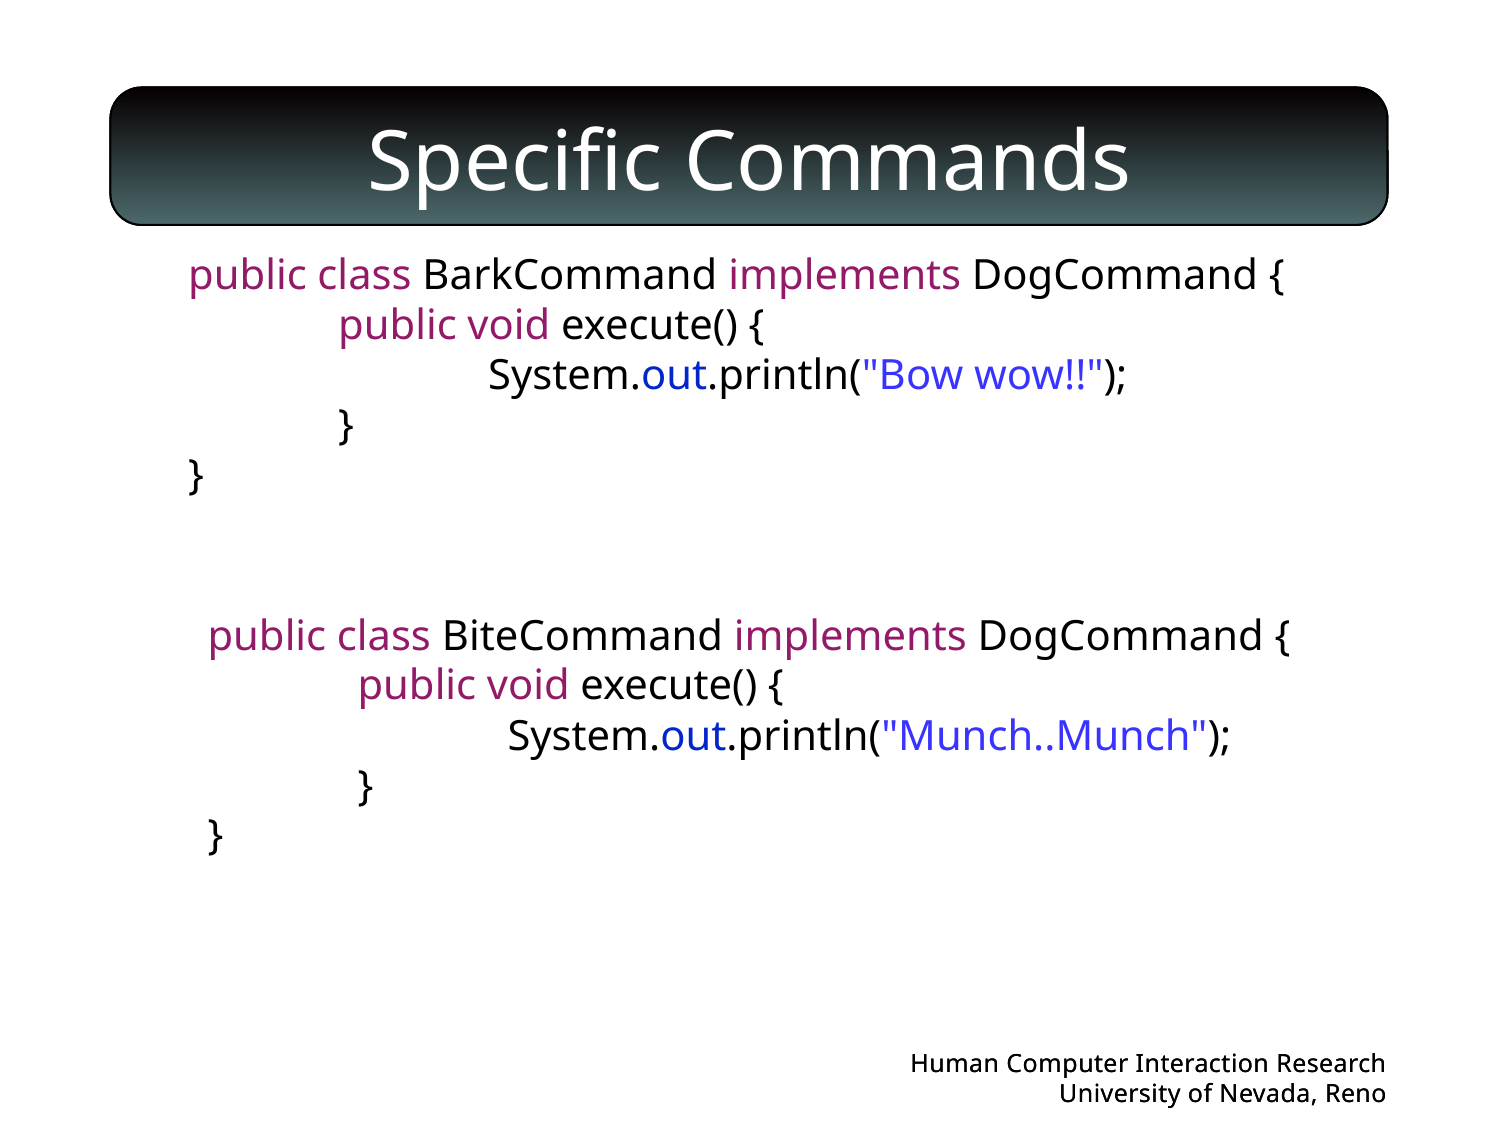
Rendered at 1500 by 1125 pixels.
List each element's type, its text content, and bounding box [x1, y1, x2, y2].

text_box public class BarkCommand implements DogCommand { public void execute() { System.out.println("Bow wow!!"); } } [179, 189, 1294, 507]
text_box public class BiteCommand implements DogCommand { public void execute() { System.out.println("Munch..Munch"); } } [199, 549, 1299, 867]
text_box Human Computer Interaction Research University of Nevada, Reno [902, 1039, 1396, 1117]
title Specific Commands [111, 32, 1388, 282]
